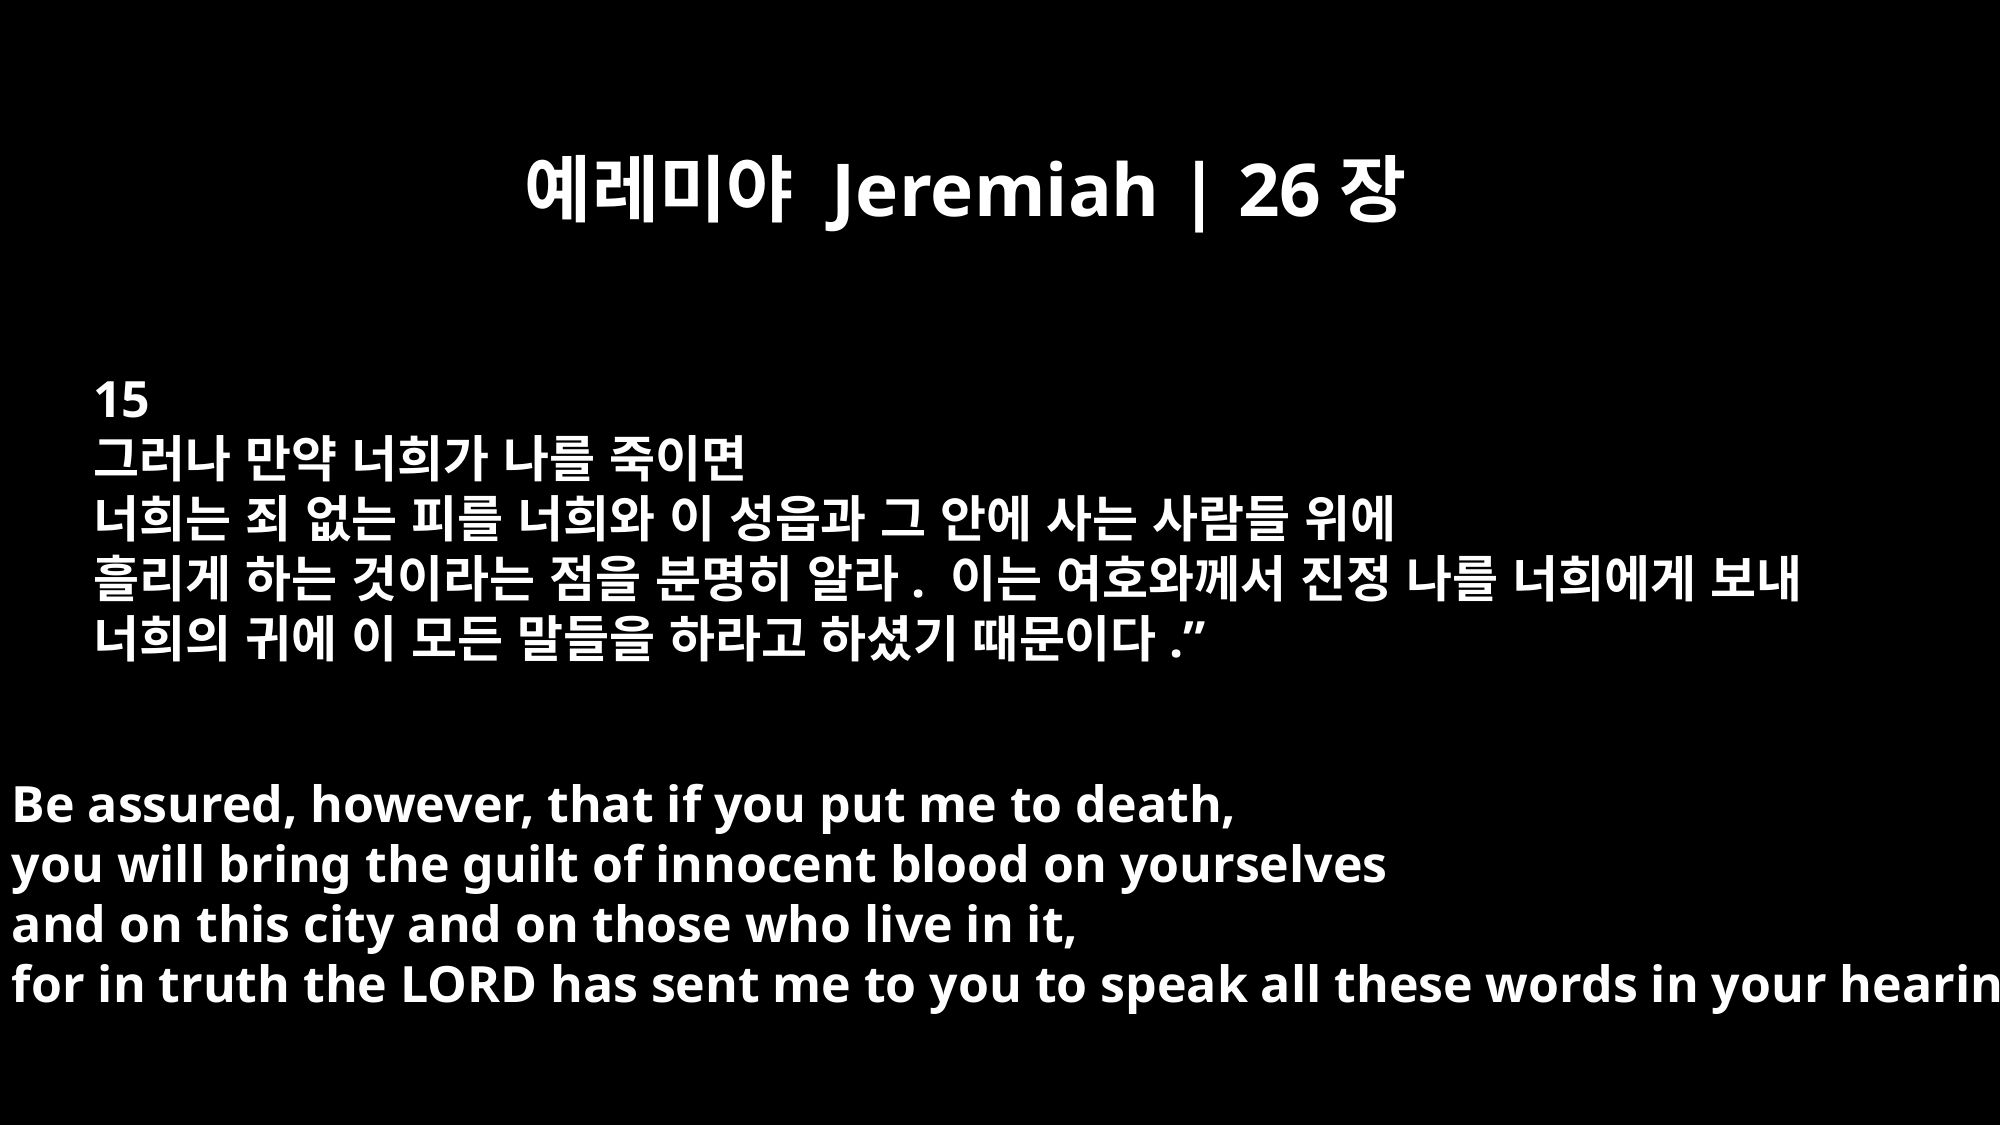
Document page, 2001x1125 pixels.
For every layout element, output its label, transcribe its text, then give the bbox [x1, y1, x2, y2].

text_box 예레미야 Jeremiah | 26장 [510, 136, 1422, 239]
text_box Be assured, however, that if you put me to death, you will bring the guilt of innocent blood on yourselves and on this city and on those who live in it, for in truth the LORD has sent me to you to speak all these words in your hearing." [0, 764, 2000, 1020]
text_box 15 그러나 만약 너희가 나를 죽이면 너희는 죄 없는 피를 너희와 이 성읍과 그 안에 사는 사람들 위에 흘리게 하는 것이라는 점을 분명히 알라. 이는 여호와께서 진정 나를 너희에게 보내 너희의 귀에 이 모든 말들을 하라고 하셨기 때문이다.” [78, 359, 1832, 675]
